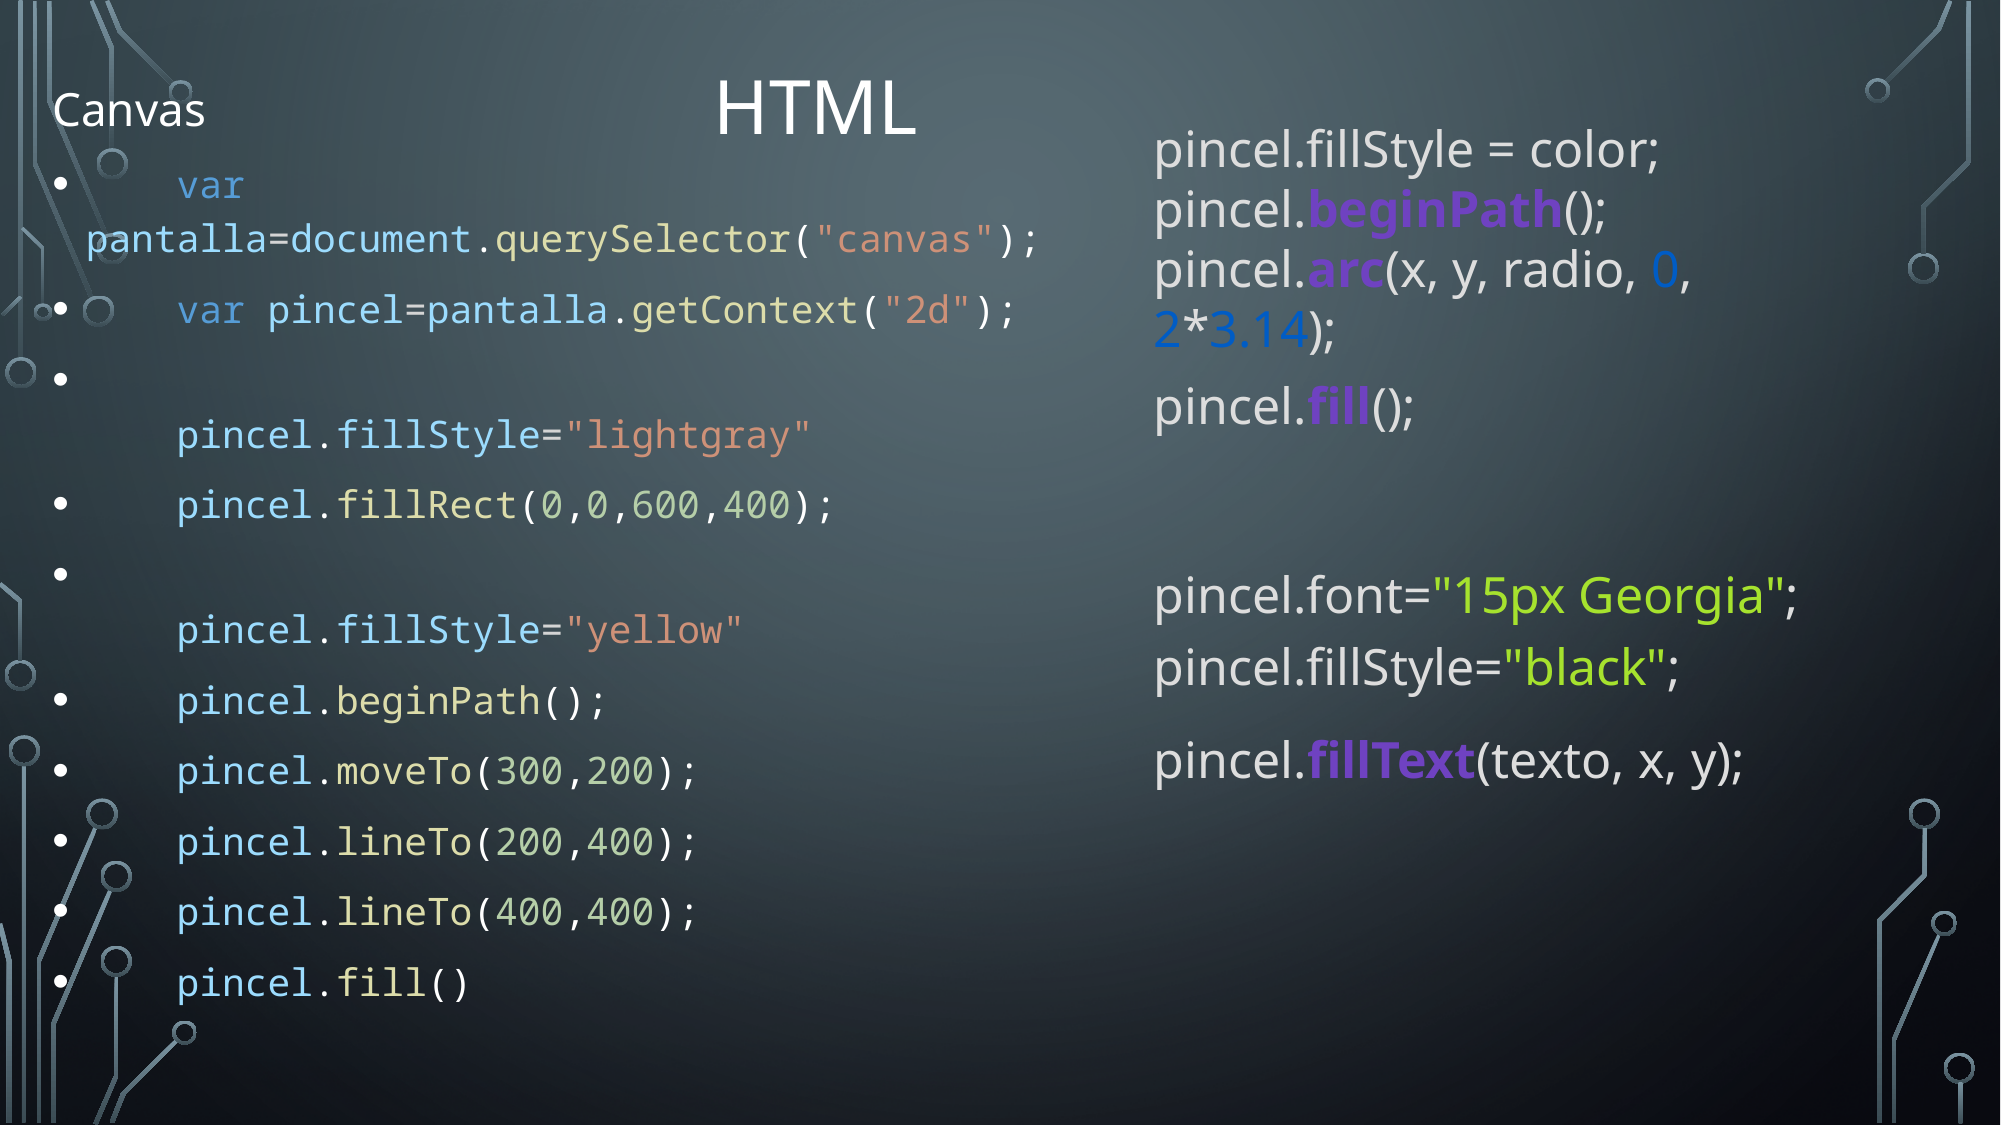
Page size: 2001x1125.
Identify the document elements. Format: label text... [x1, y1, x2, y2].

text_box pincel.fillStyle = color; pincel.beginPath(); pincel.arc(x, y, radio, 0, 2*3.14); pincel.fill(); pincel.font="15px Georgia"; pincel.fillStyle="black"; pincel.fillText(texto, x, y); [1138, 110, 1882, 1031]
list Canvas var pantalla=document.querySelector("canvas"); var pincel=pantalla.getContext("2d"); pincel.fillStyle="lightgray" pincel.fillRect(0,0,600,400); pincel.fillStyle="yellow" pincel.beginPath(); pincel.moveTo(300,200); pincel.lineTo(200,400); pincel.lineTo(400,400); pincel.fill() [37, 61, 1084, 1031]
